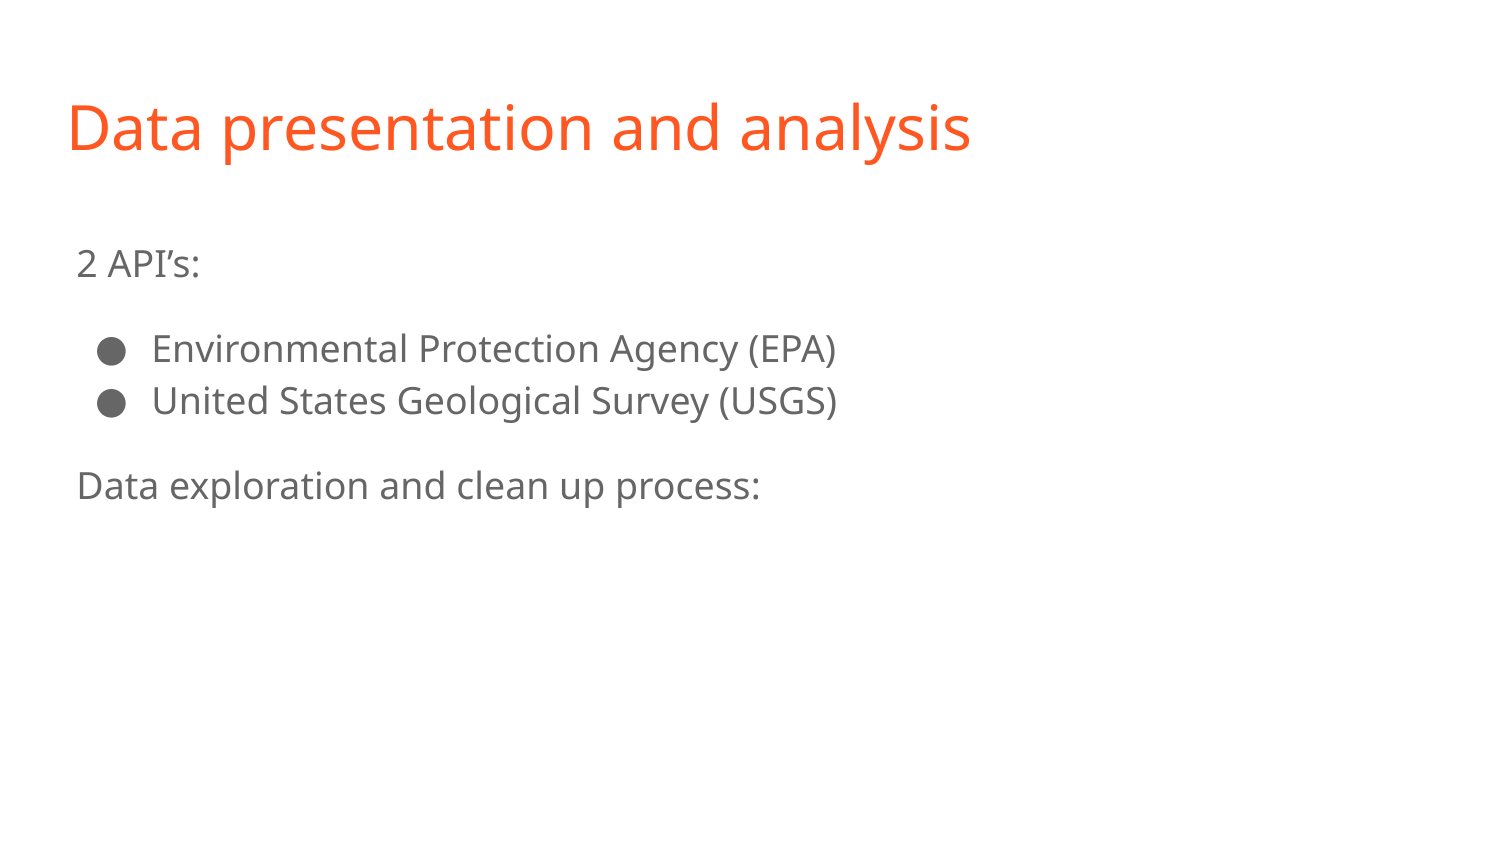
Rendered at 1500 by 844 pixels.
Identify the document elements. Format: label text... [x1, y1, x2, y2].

list 2 API’s: Environmental Protection Agency (EPA) United States Geological Survey (USGS) Data exploration and clean up process: [61, 218, 1460, 779]
title Data presentation and analysis [51, 72, 1449, 167]
